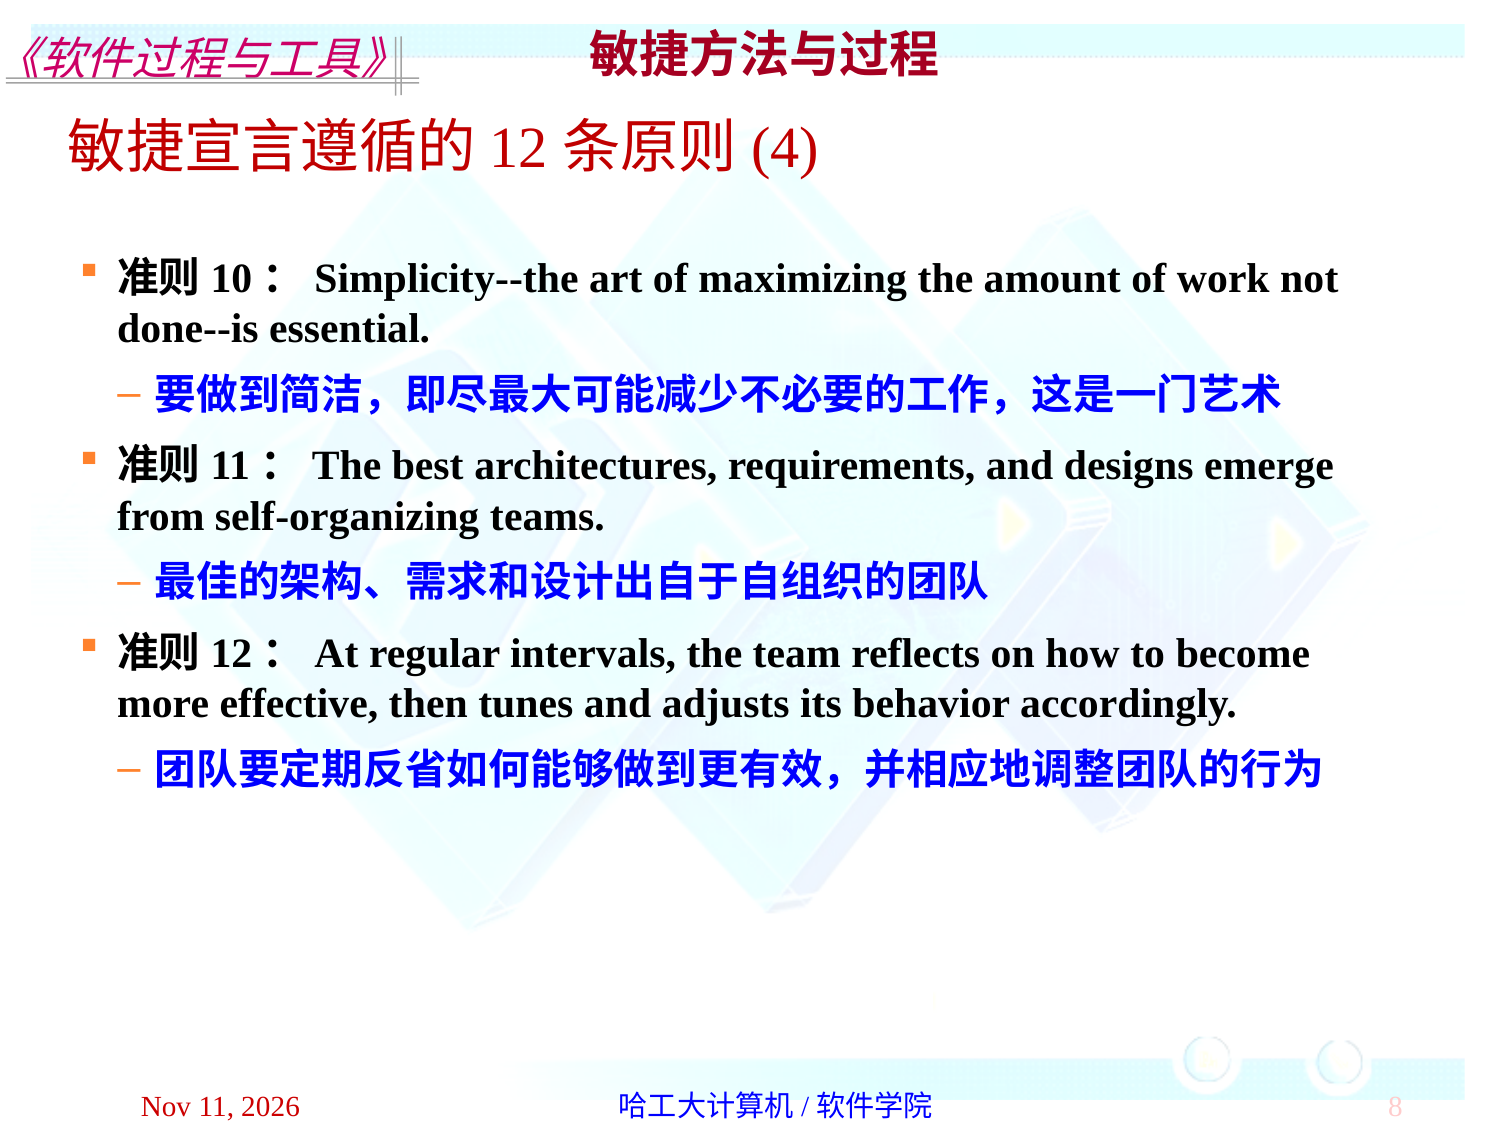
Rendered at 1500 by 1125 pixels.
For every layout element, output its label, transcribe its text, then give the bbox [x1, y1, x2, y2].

text_box 敏捷方法与过程 [389, 15, 1140, 90]
text_box 准则10：Simplicity--the art of maximizing the amount of work not done--is essential. 要做到简洁，即尽最大可能减少不必要的工作，这是一门艺术 准则11：The best architectures, requirements, and designs emerge from self-organizing teams. 最佳的架构、需求和设计出自于自组织的团队 准则12：At regular intervals, the team reflects on how to become more effective, then tunes and adjusts its behavior accordingly. 团队要定期反省如何能够做到更有效，并相应地调整团队的行为 [64, 243, 1412, 1083]
text_box 敏捷宣言遵循的12条原则(4) [53, 101, 1447, 209]
